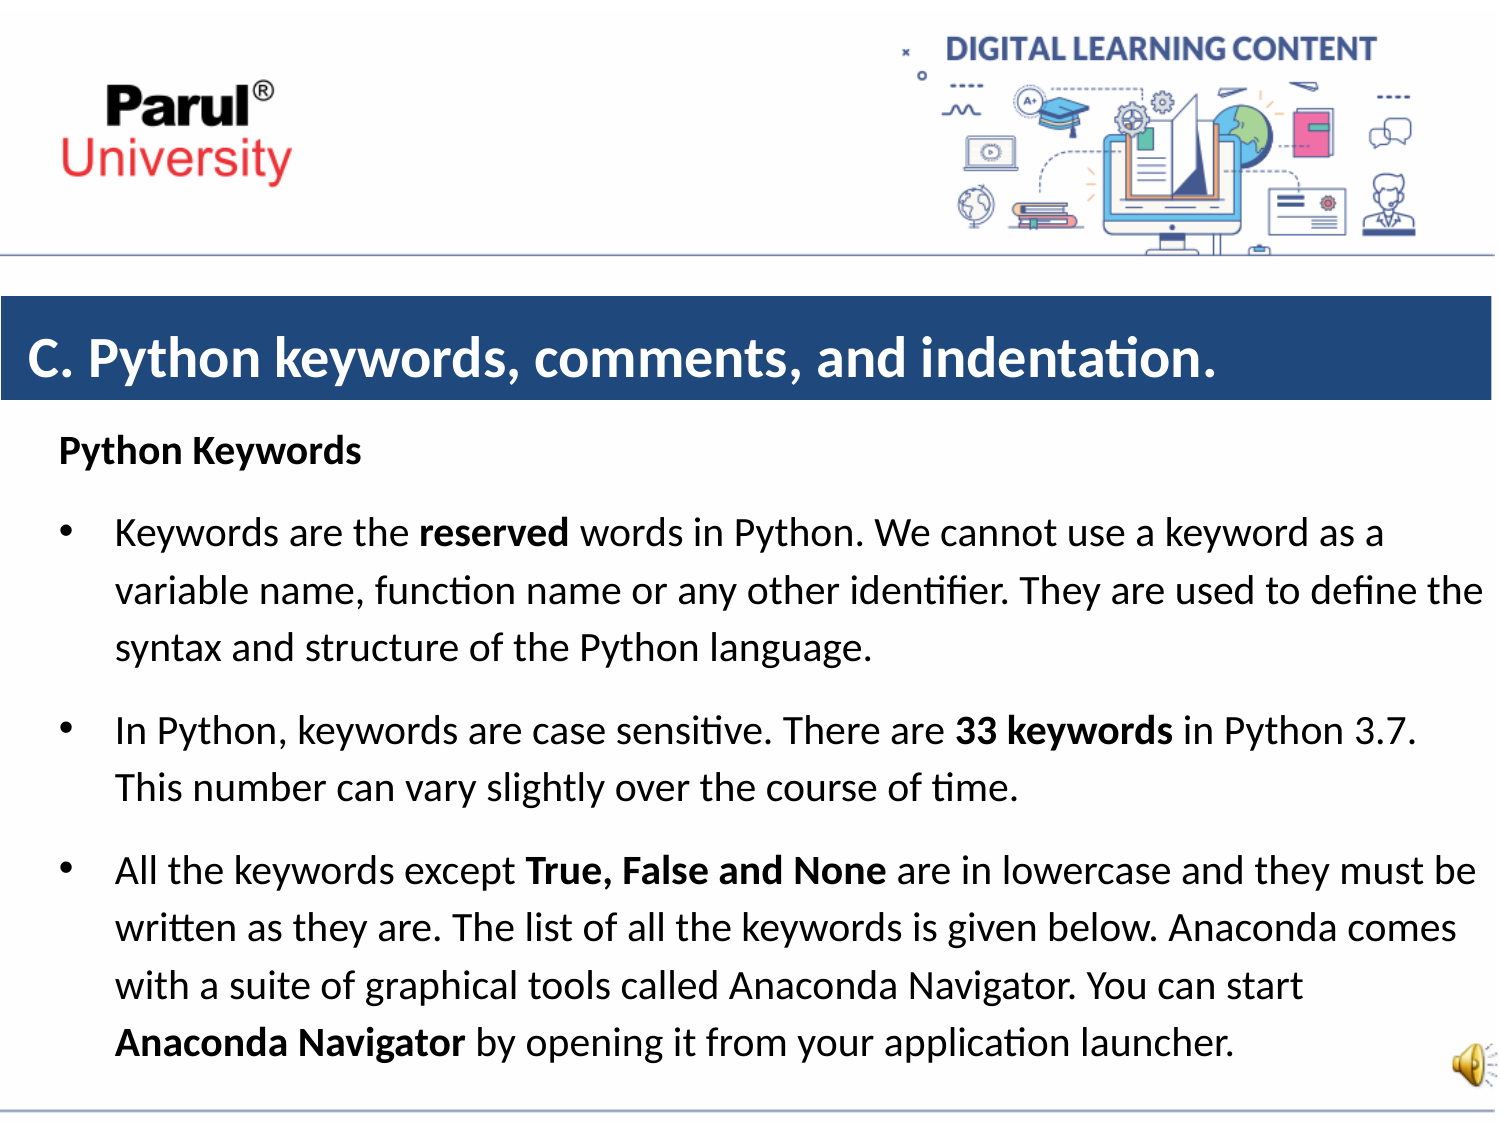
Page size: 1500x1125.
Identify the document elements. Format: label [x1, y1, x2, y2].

picture [0, 11, 1500, 1125]
text_box [0, 295, 1492, 401]
